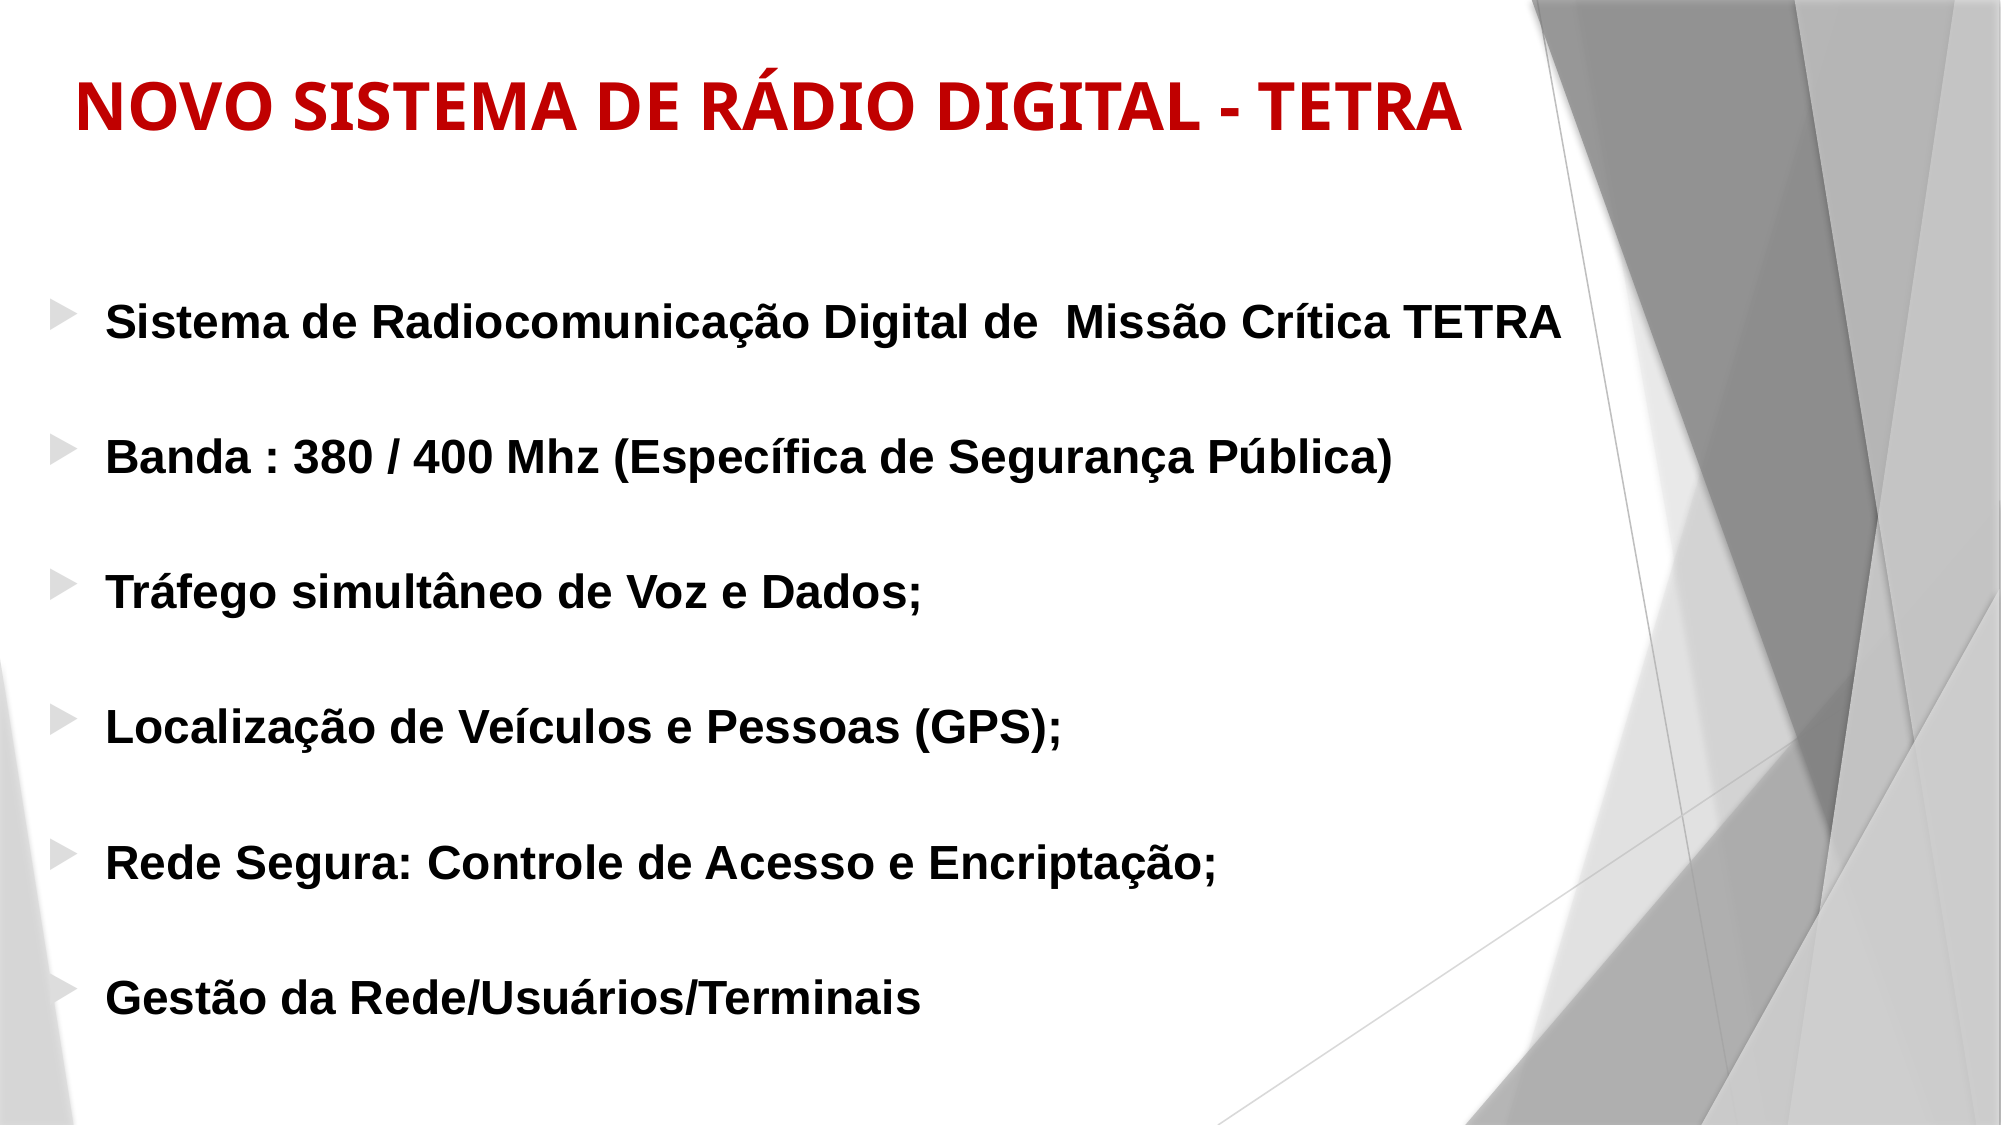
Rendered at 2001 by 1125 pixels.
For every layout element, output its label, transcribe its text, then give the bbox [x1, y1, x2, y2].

text_box NOVO SISTEMA DE RÁDIO DIGITAL - TETRA [58, 56, 1505, 204]
list Sistema de Radiocomunicação Digital de Missão Crítica TETRA Banda : 380 / 400 Mhz (Específica de Segurança Pública) Tráfego simultâneo de Voz e Dados; Localização de Veículos e Pessoas (GPS); Rede Segura: Controle de Acesso e Encriptação; Gestão da Rede/Usuários/Terminais [31, 225, 1608, 1045]
